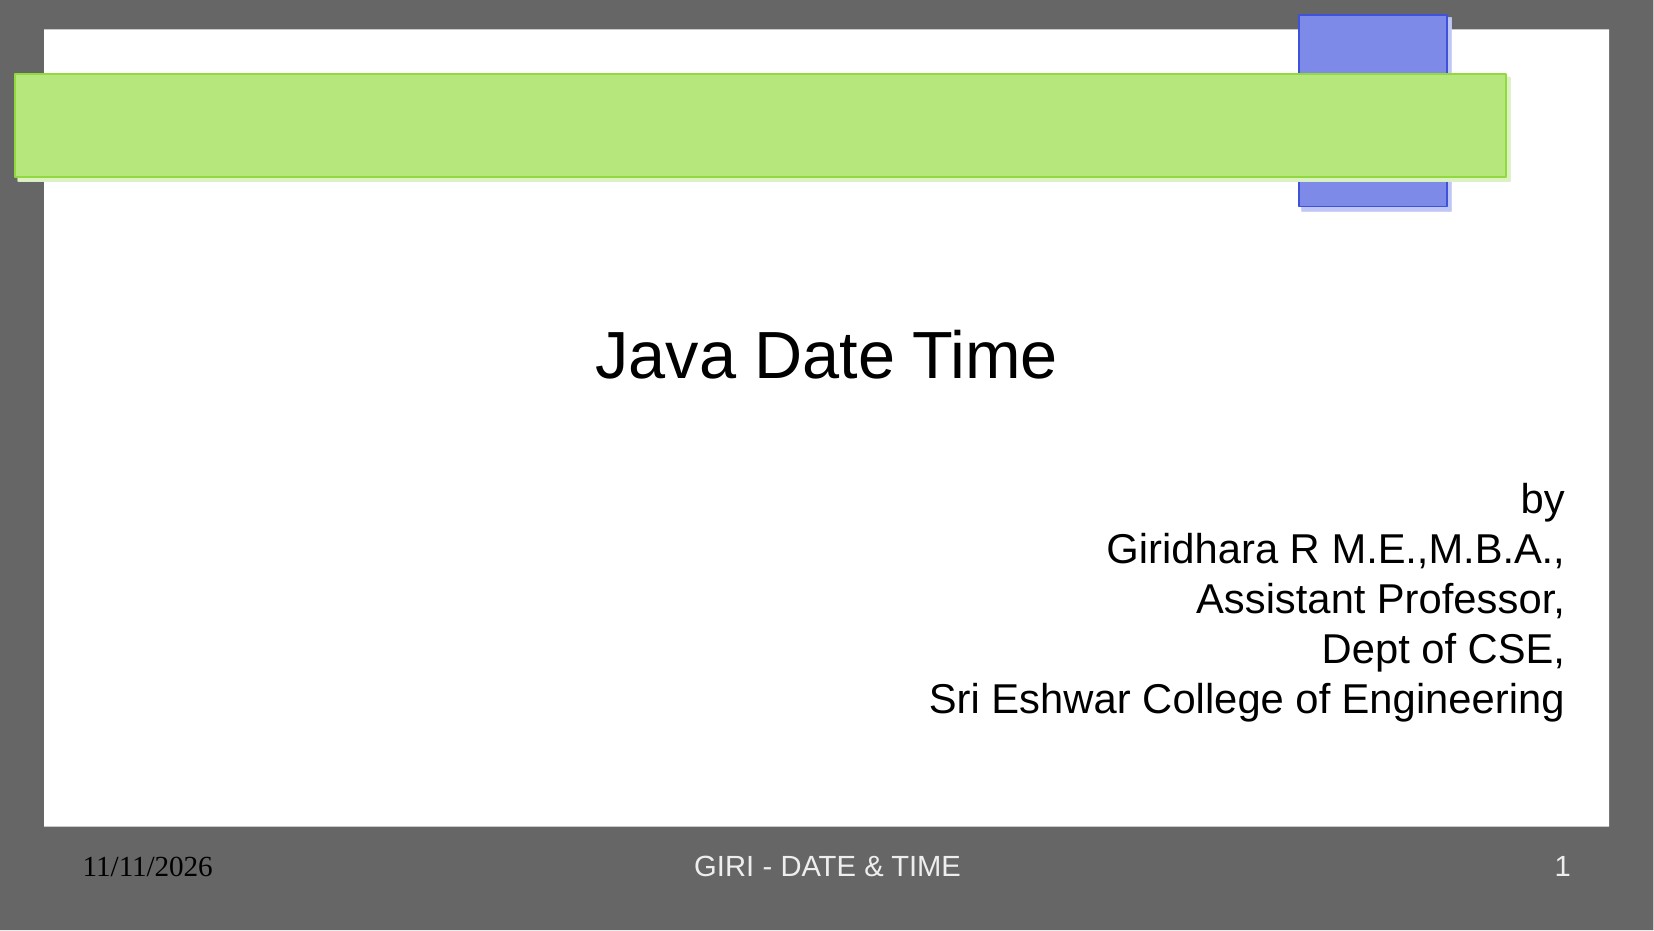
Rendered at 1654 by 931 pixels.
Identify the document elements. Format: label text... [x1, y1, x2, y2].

footer GIRI - DATE & TIME [565, 847, 1090, 912]
slide_number 1 [1185, 847, 1571, 912]
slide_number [82, 847, 468, 912]
subtitle Java Date Time by Giridhara R M.E.,M.B.A., Assistant Professor, Dept of CSE, Sri Eshwar College of Engineering [88, 221, 1565, 812]
